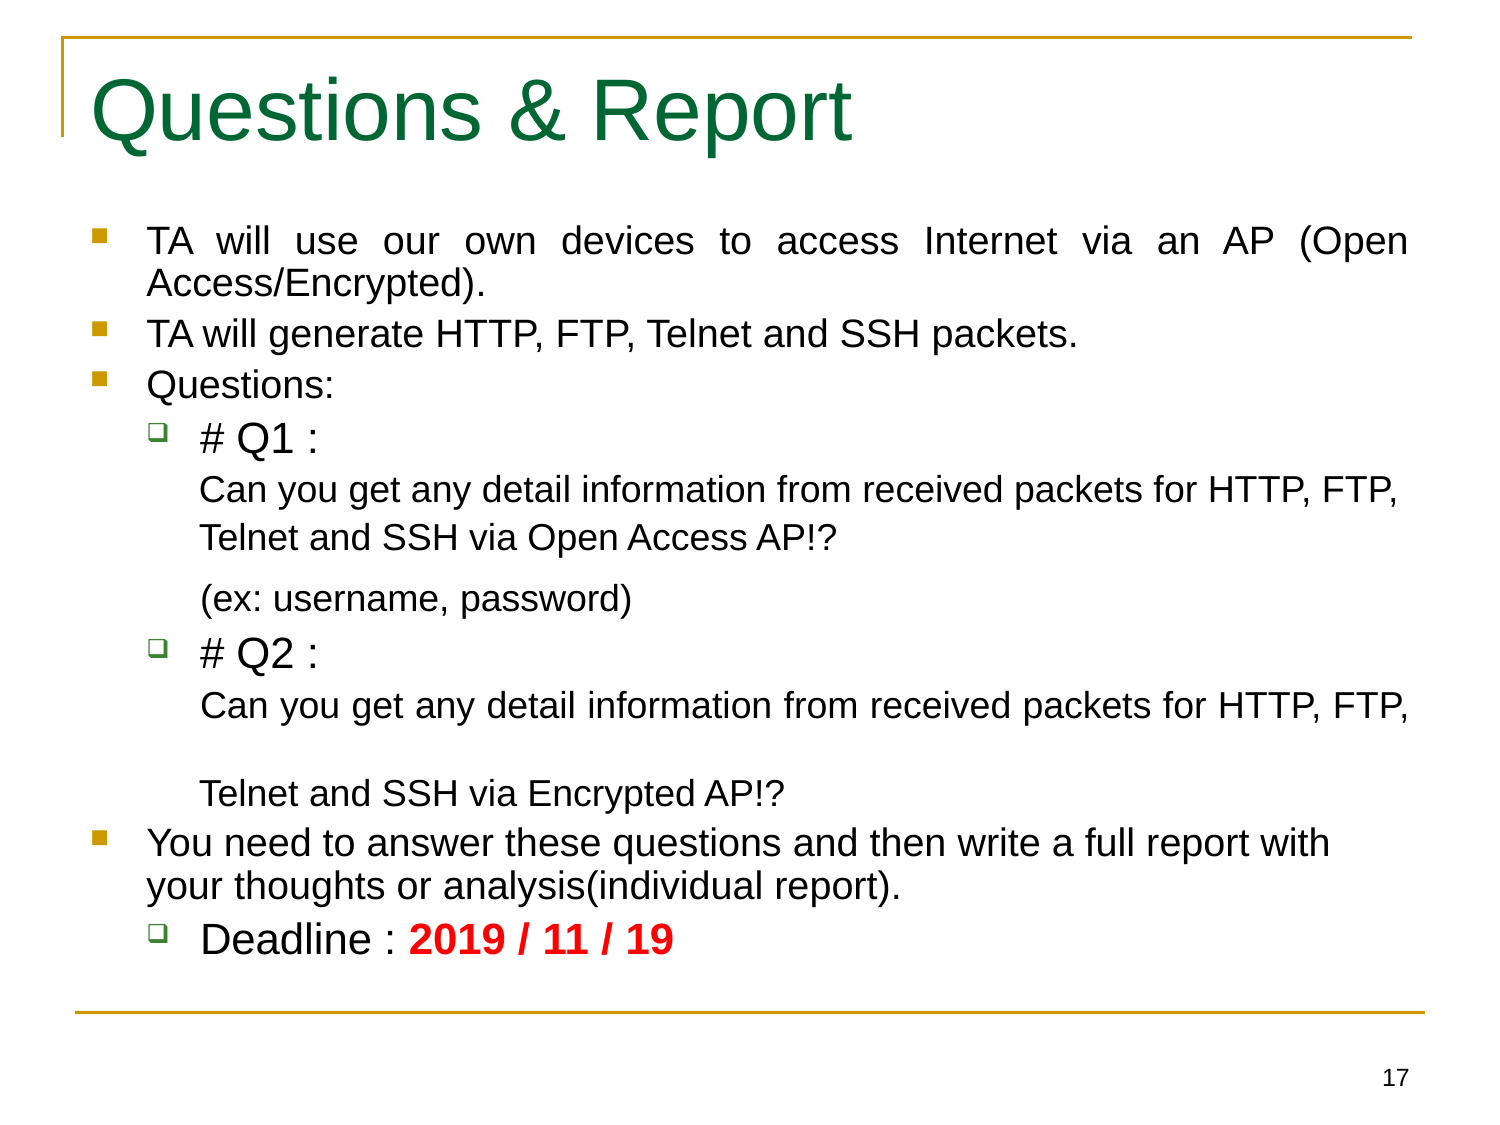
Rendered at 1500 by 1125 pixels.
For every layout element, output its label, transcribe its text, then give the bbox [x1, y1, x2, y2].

title Questions & Report [75, 45, 1425, 212]
list TA will use our own devices to access Internet via an AP (Open Access/Encrypted). TA will generate HTTP, FTP, Telnet and SSH packets. Questions: # Q1 : Can you get any detail information from received packets for HTTP, FTP, Telnet and SSH via Open Access AP!? (ex: username, password) # Q2 : Can you get any detail information from received packets for HTTP, FTP, Telnet and SSH via Encrypted AP!? You need to answer these questions and then write a full report with your thoughts or analysis(individual report). Deadline : 2019 / 11 / 19 [75, 212, 1425, 956]
slide_number 17 [1074, 1023, 1426, 1100]
